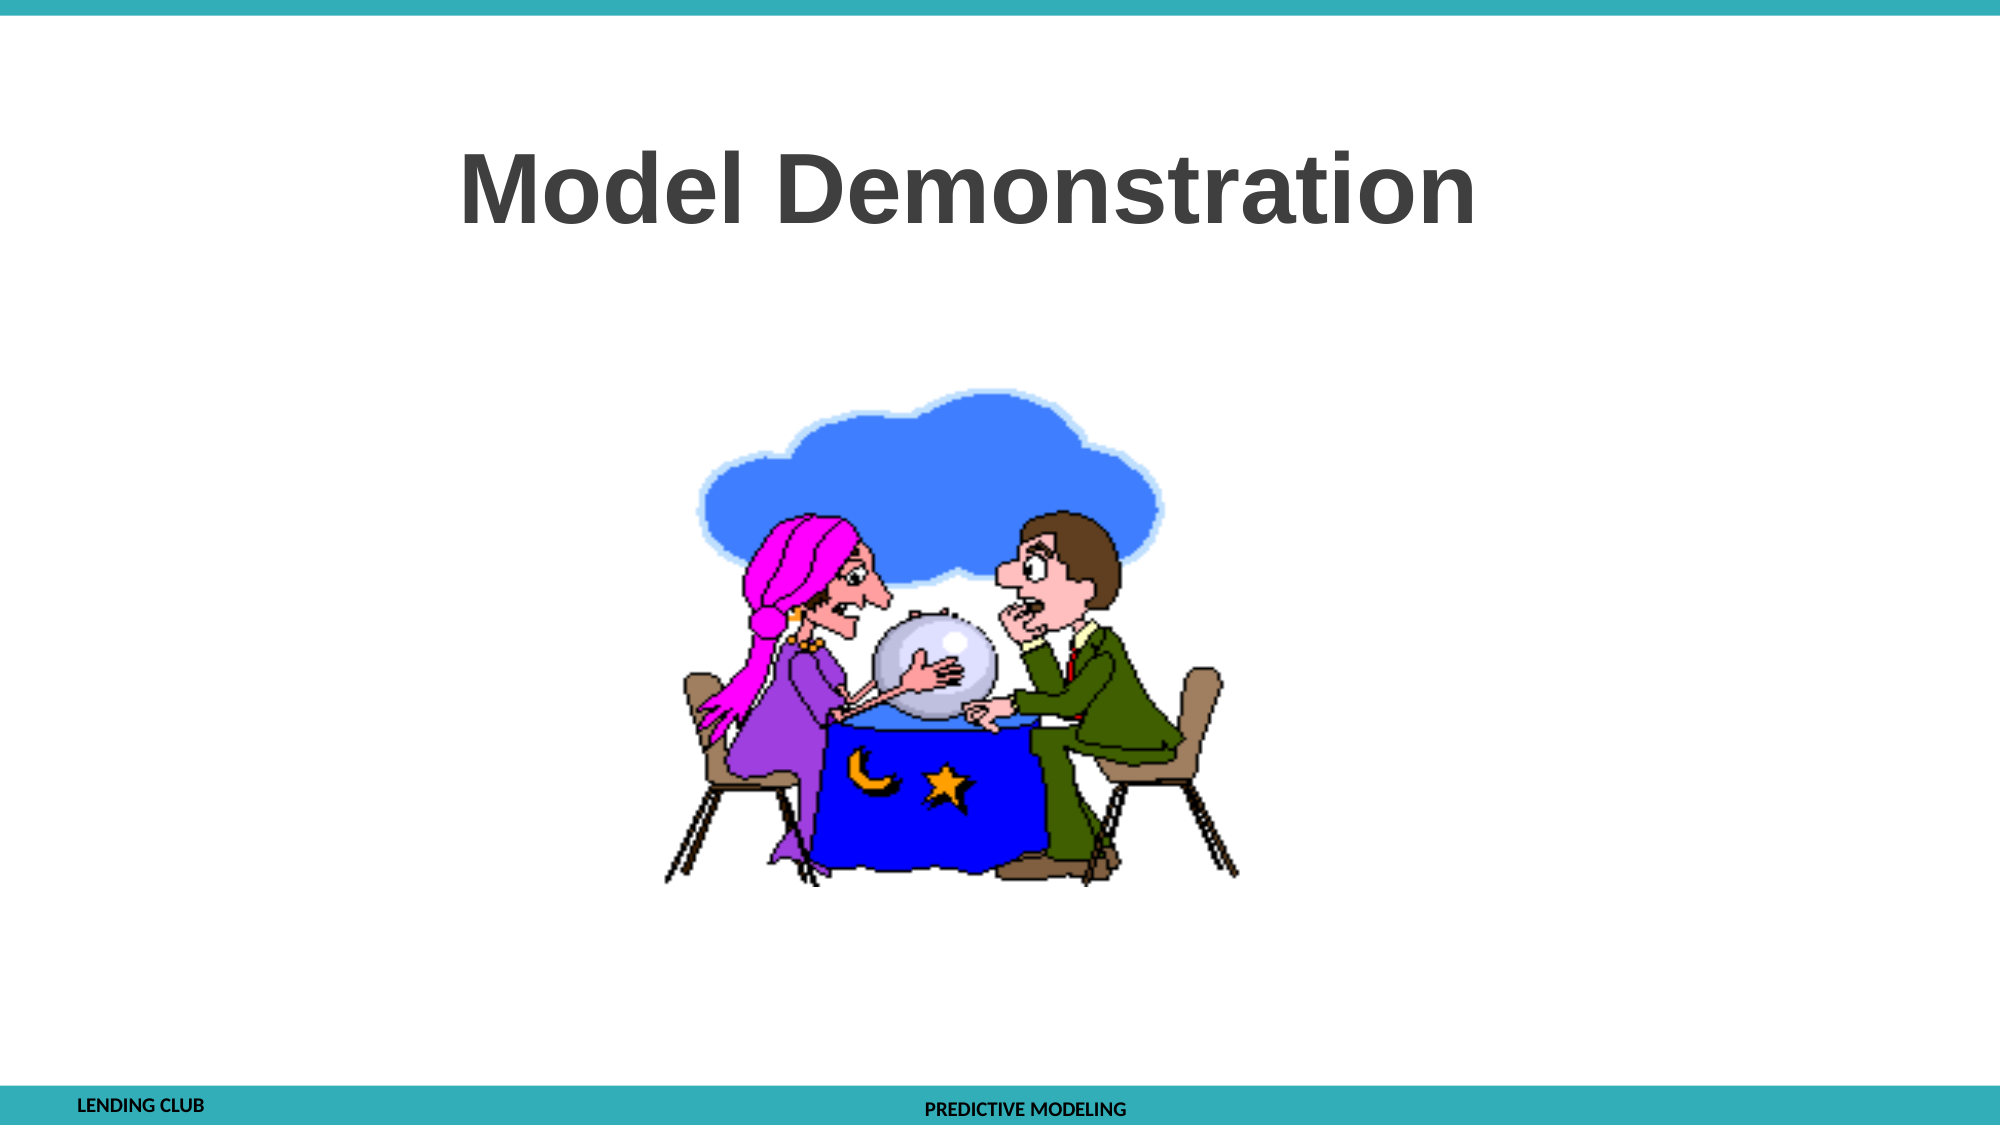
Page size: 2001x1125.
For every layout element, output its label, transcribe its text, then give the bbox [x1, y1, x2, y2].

text_box Model Demonstration [331, 116, 1606, 251]
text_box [0, 1084, 2000, 1125]
picture [660, 384, 1243, 887]
